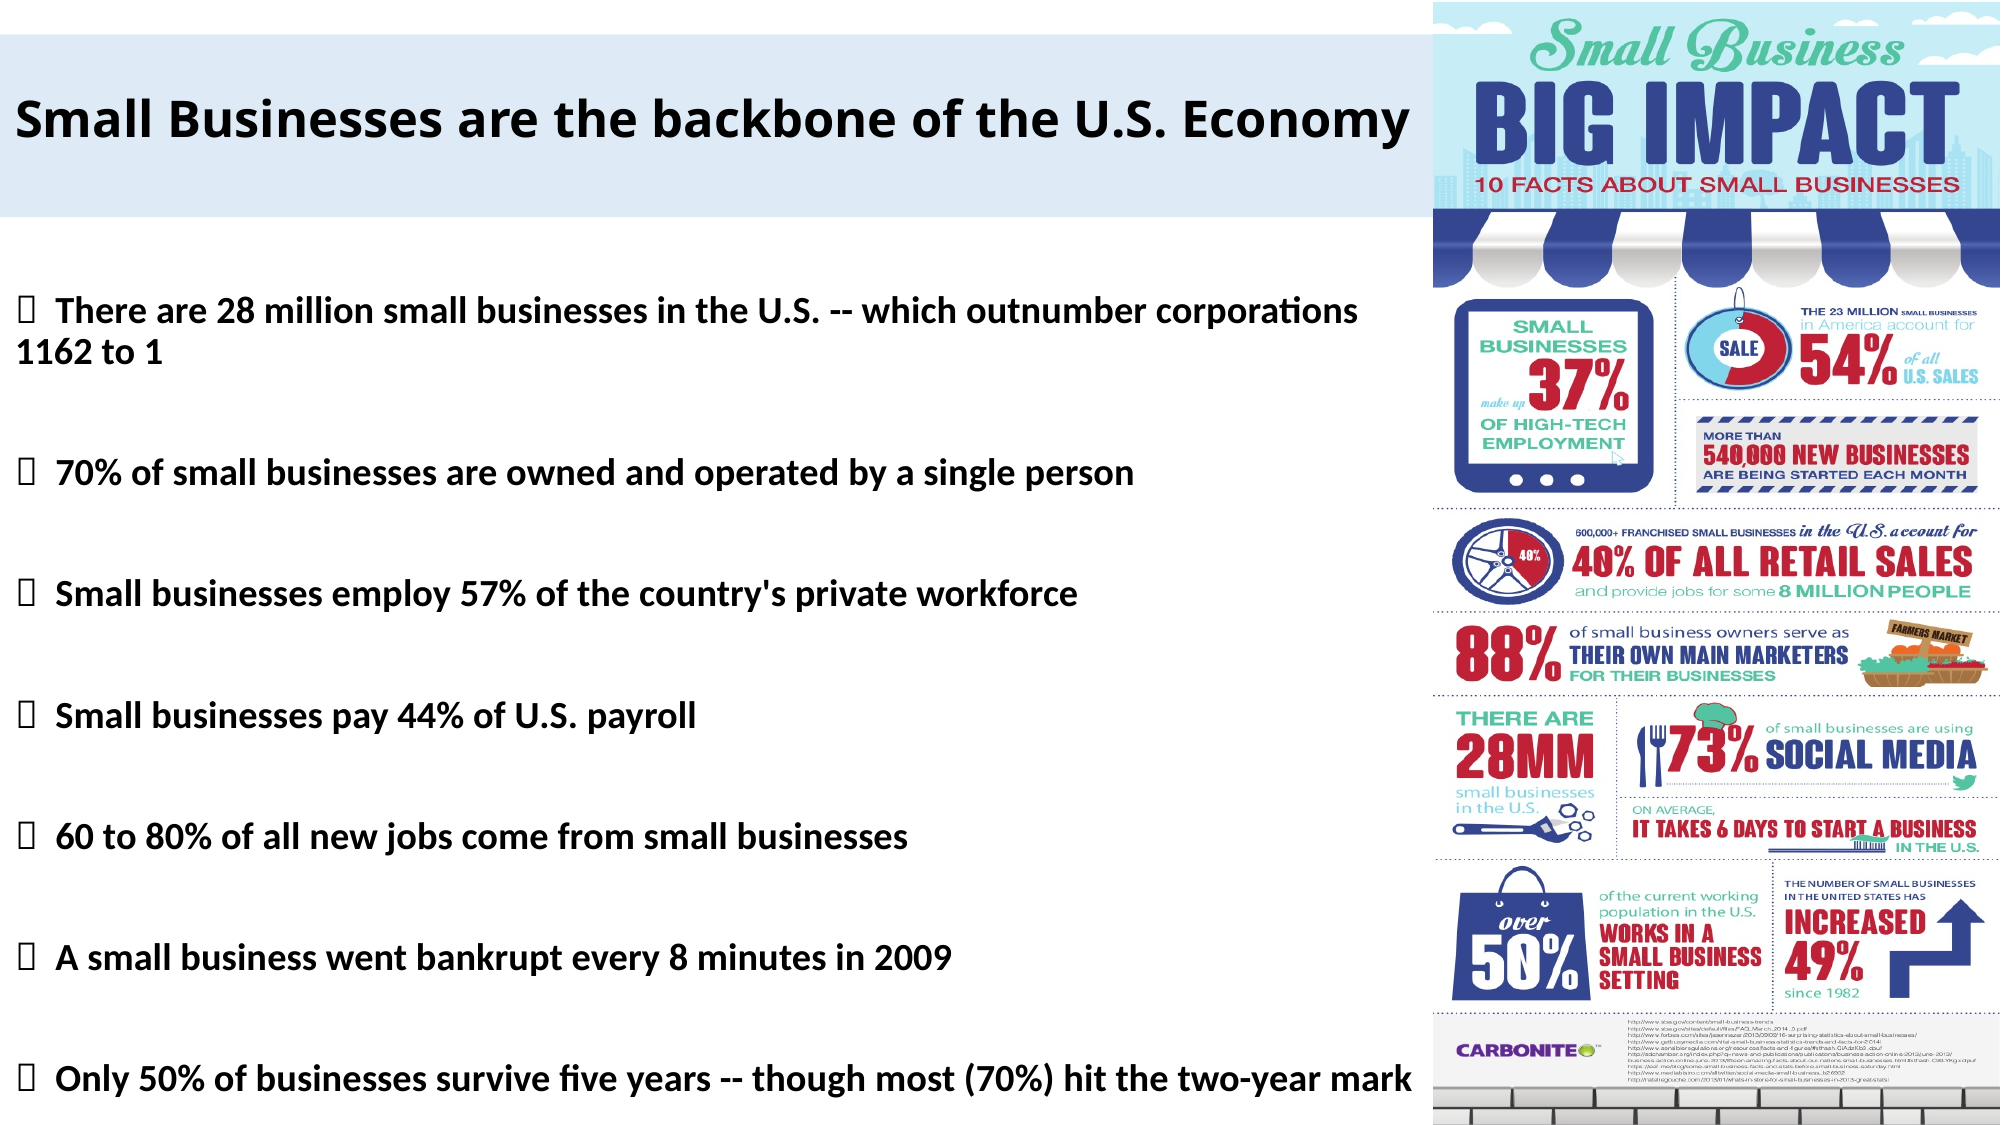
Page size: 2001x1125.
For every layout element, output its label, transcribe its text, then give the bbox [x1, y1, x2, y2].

list  There are 28 million small businesses in the U.S. -- which outnumber corporations 1162 to 1  70% of small businesses are owned and operated by a single person  Small businesses employ 57% of the country's private workforce  Small businesses pay 44% of U.S. payroll  60 to 80% of all new jobs come from small businesses  A small business went bankrupt every 8 minutes in 2009  Only 50% of businesses survive five years -- though most (70%) hit the two-year mark [0, 217, 1433, 1125]
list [1433, 2, 2000, 1125]
title Small Businesses are the backbone of the U.S. Economy [0, 34, 1433, 217]
